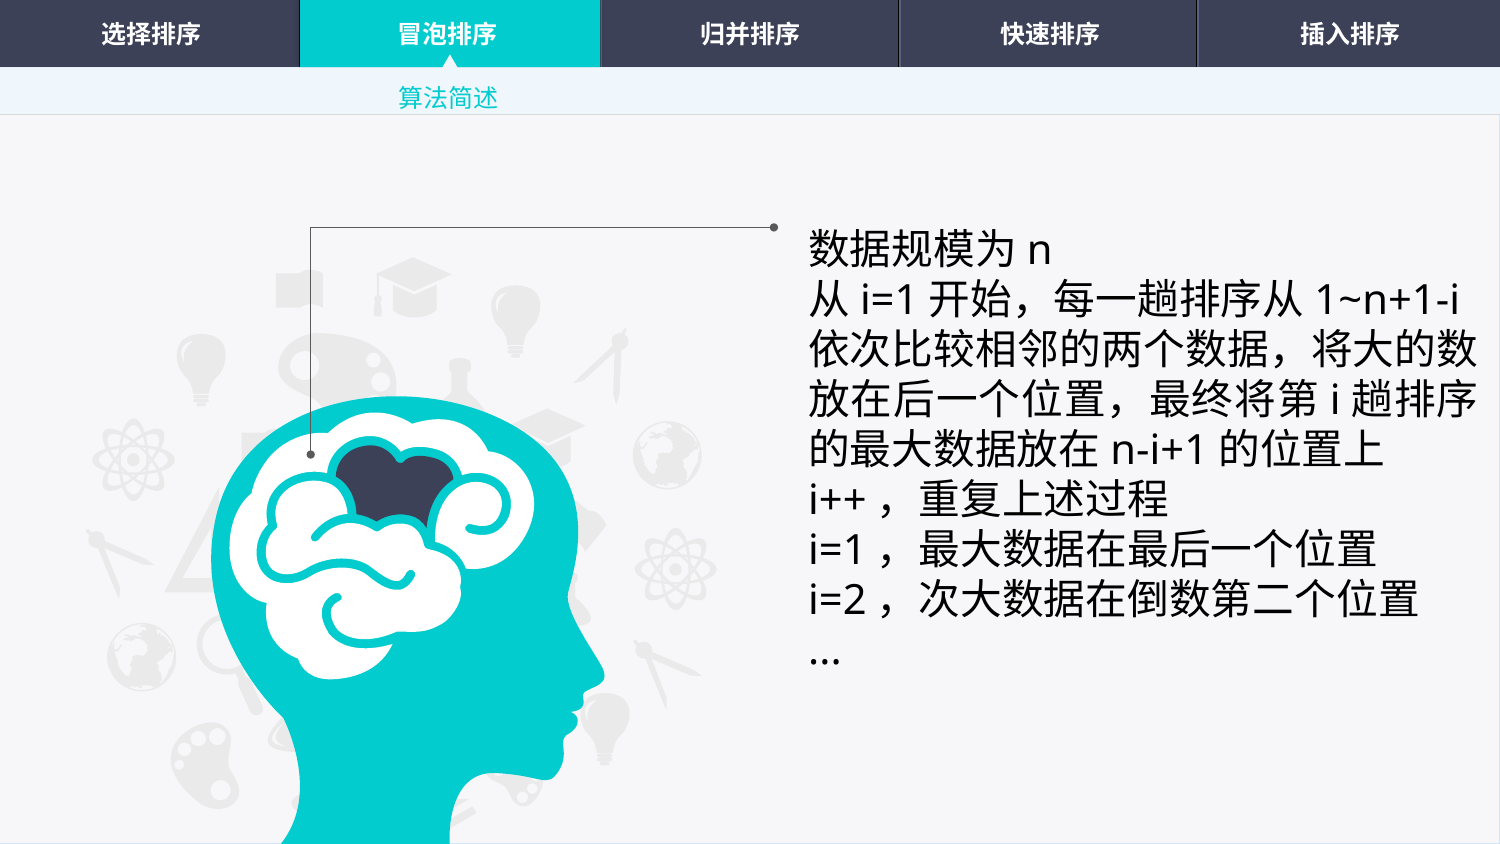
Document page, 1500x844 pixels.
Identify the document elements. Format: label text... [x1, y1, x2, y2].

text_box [85, 257, 717, 844]
text_box 算法简述 [384, 59, 514, 120]
text_box 选择排序 [0, 9, 297, 59]
text_box 冒泡排序 [297, 9, 599, 59]
text_box 数据规模为n 从i=1开始，每一趟排序从1~n+1-i 依次比较相邻的两个数据，将大的数放在后一个位置，最终将第i趟排序的最大数据放在n-i+1的位置上 i++，重复上述过程 i=1，最大数据在最后一个位置 i=2，次大数据在倒数第二个位置 ... [808, 222, 1479, 724]
text_box 归并排序 [599, 9, 899, 59]
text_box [186, 369, 611, 844]
text_box [310, 223, 779, 256]
text_box 快速排序 [899, 9, 1199, 59]
text_box 插入排序 [1199, 9, 1500, 59]
